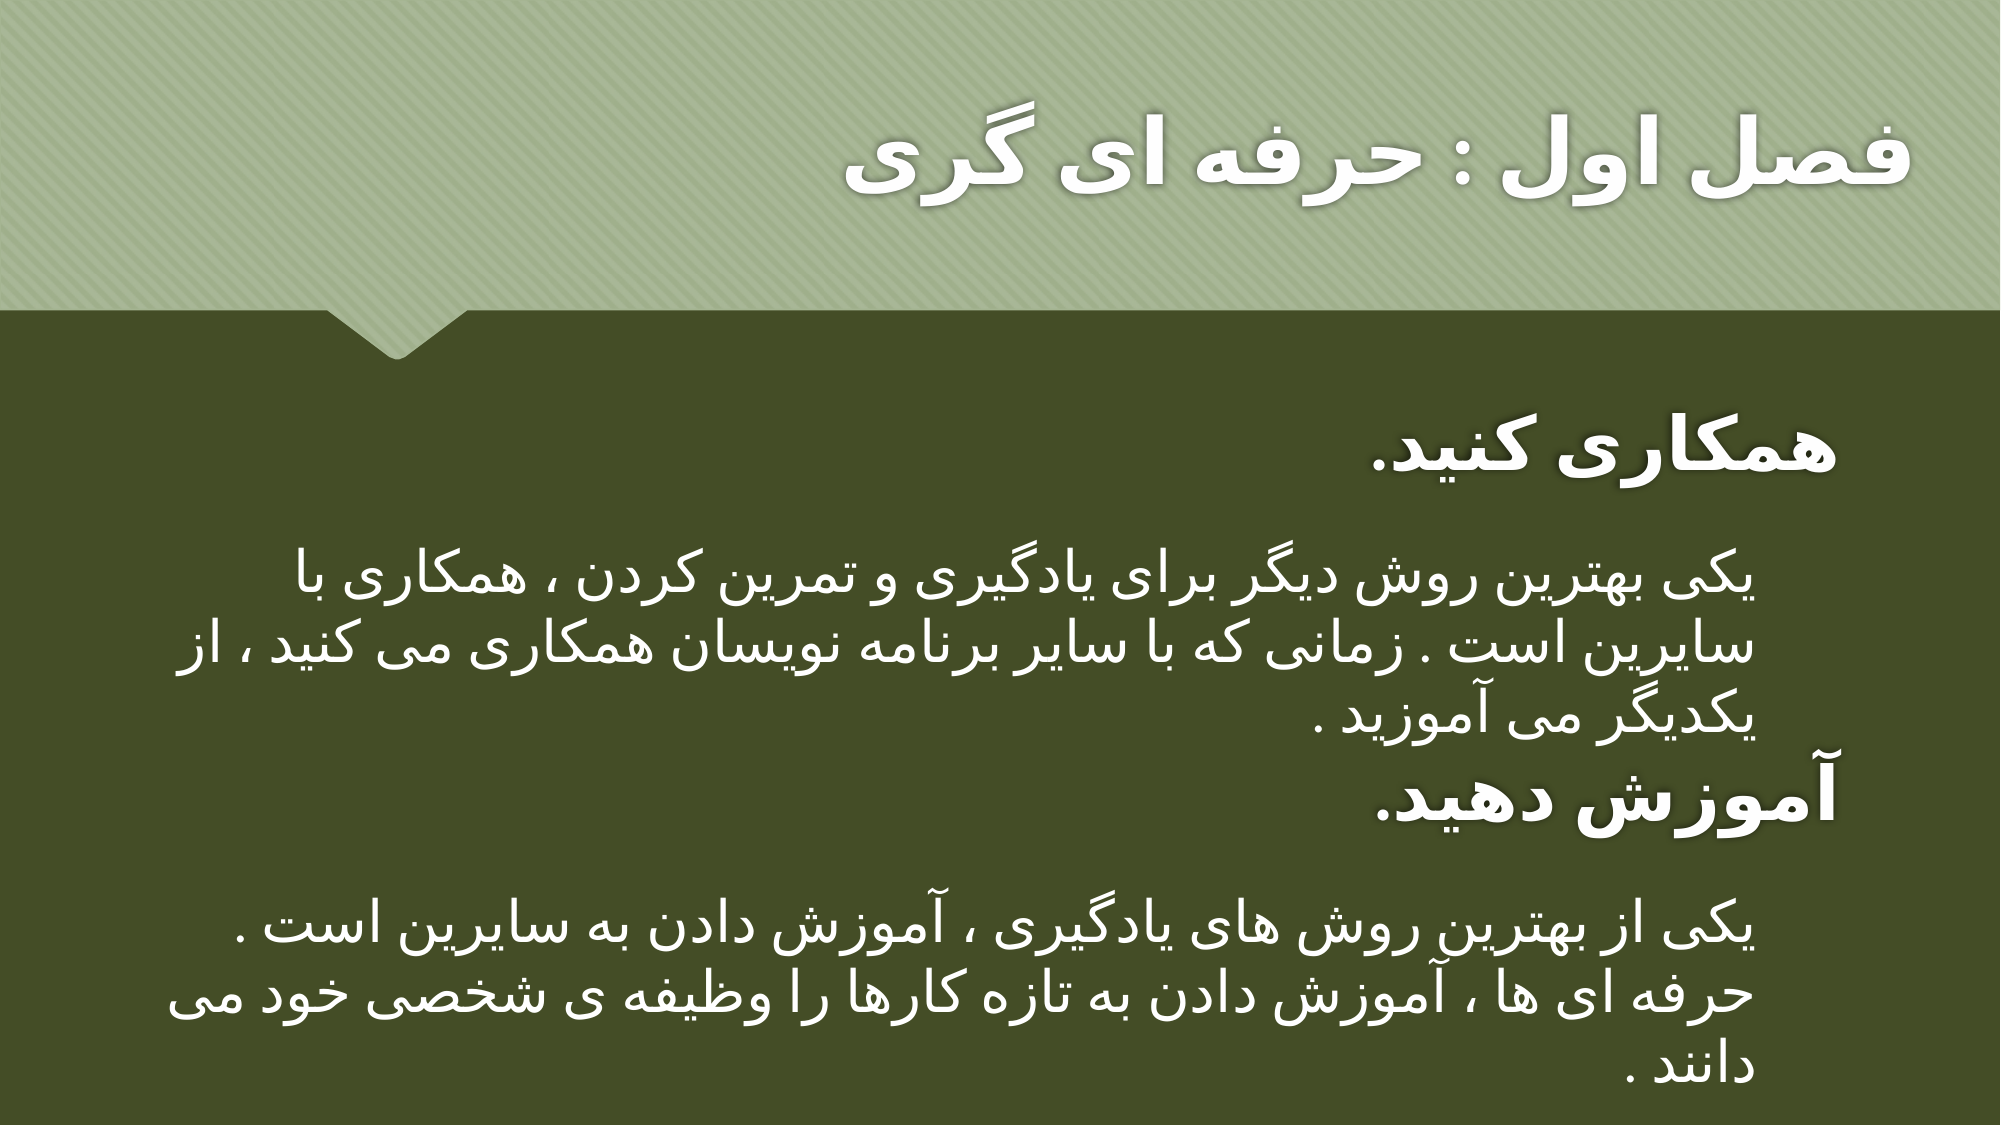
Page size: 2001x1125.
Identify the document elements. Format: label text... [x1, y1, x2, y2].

text_box آموزش دهید. [572, 683, 1856, 843]
text_box یکی از بهترین روش های یادگیری ، آموزش دادن به سایرین است . حرفه ای ها ، آموزش دادن به تازه کارها را وظیفه ی شخصی خود می دانند . [150, 876, 1773, 1102]
title همکاری کنید. [572, 333, 1856, 493]
text_box فصل اول : حرفه ای گری [72, 97, 1934, 211]
text_box یکی بهترین روش دیگر برای یادگیری و تمرین کردن ، همکاری با سایرین است . زمانی که با سایر برنامه نویسان همکاری می کنید ، از یکدیگر می آموزید . [150, 527, 1773, 752]
